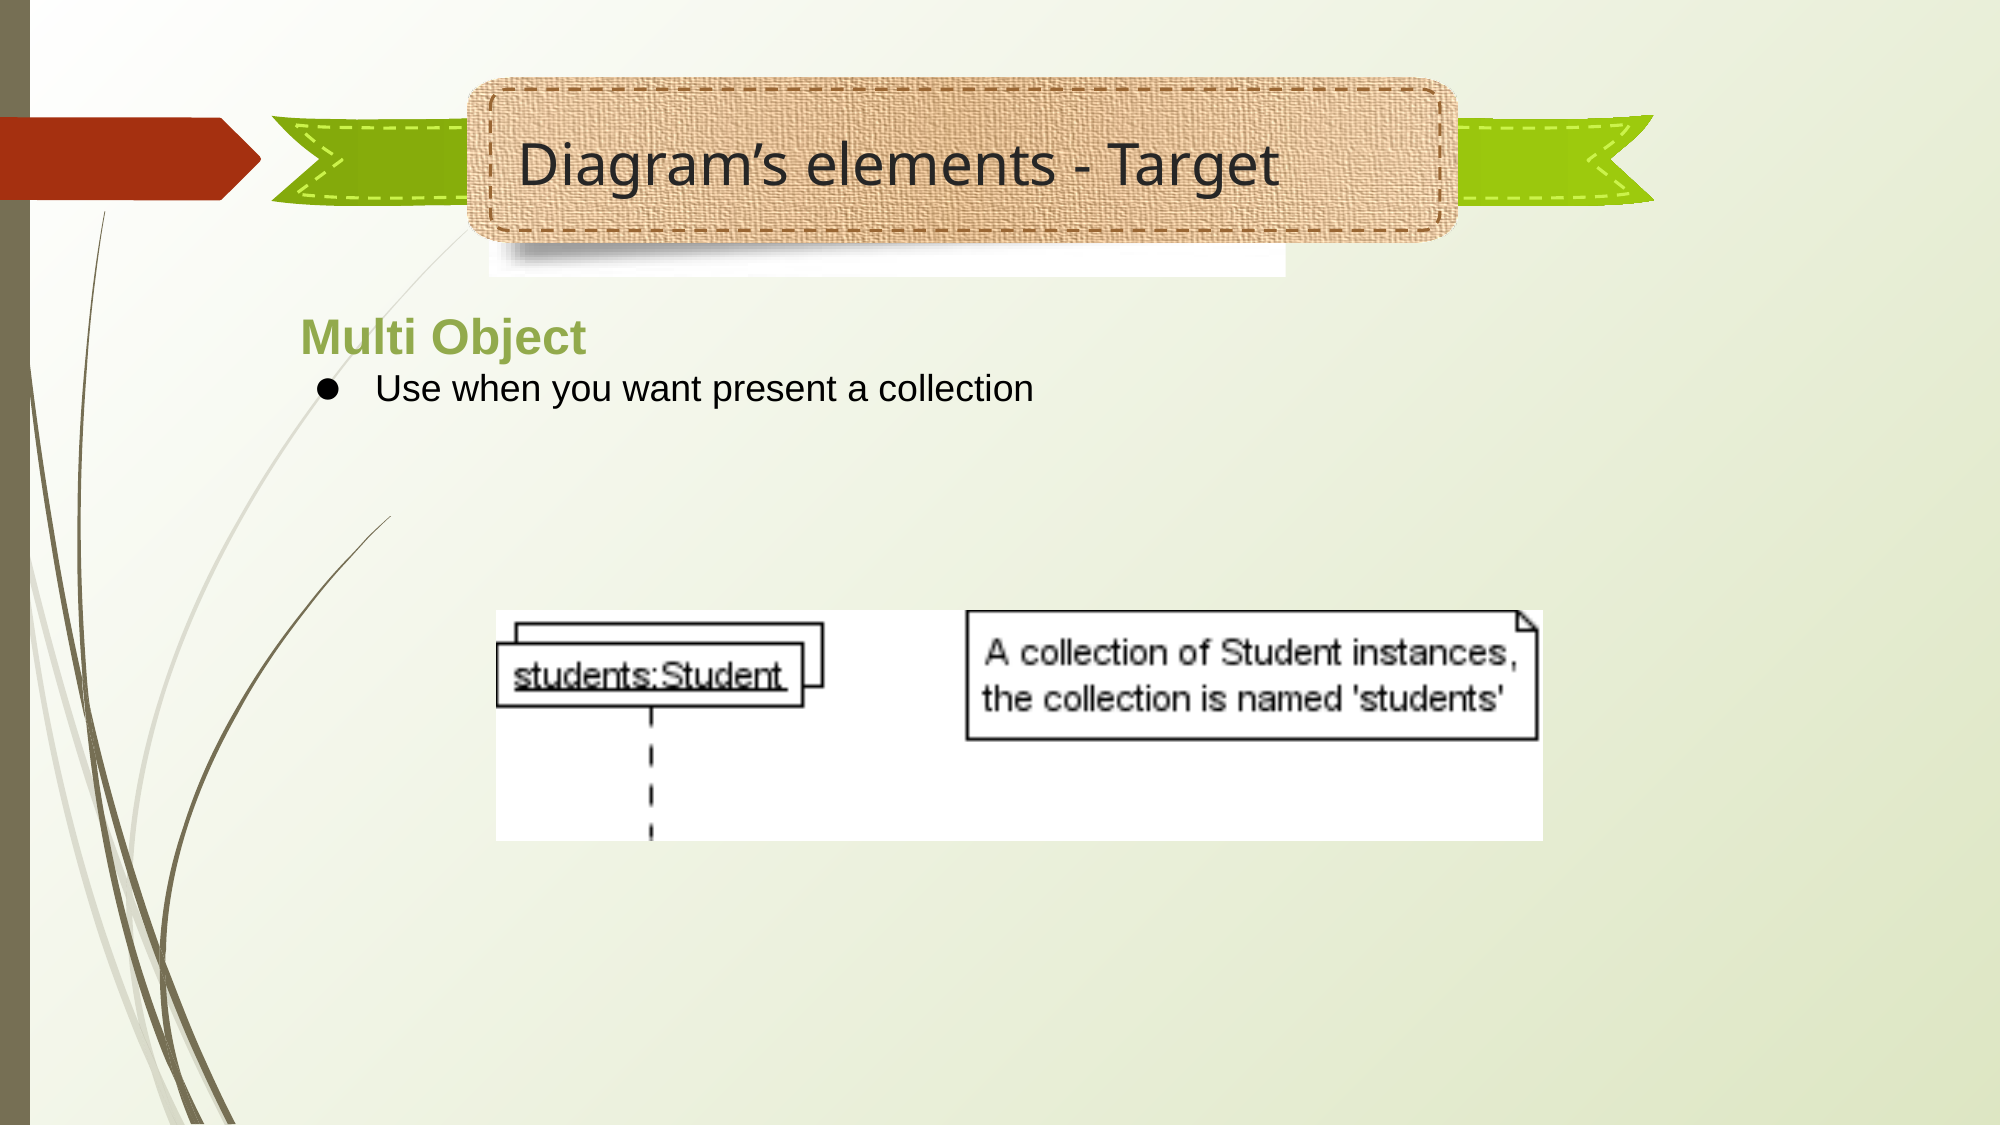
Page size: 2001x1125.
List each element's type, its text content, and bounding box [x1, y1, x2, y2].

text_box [271, 76, 1655, 278]
text_box Multi Object Use when you want present a collection [285, 296, 1936, 957]
picture [496, 609, 1544, 841]
